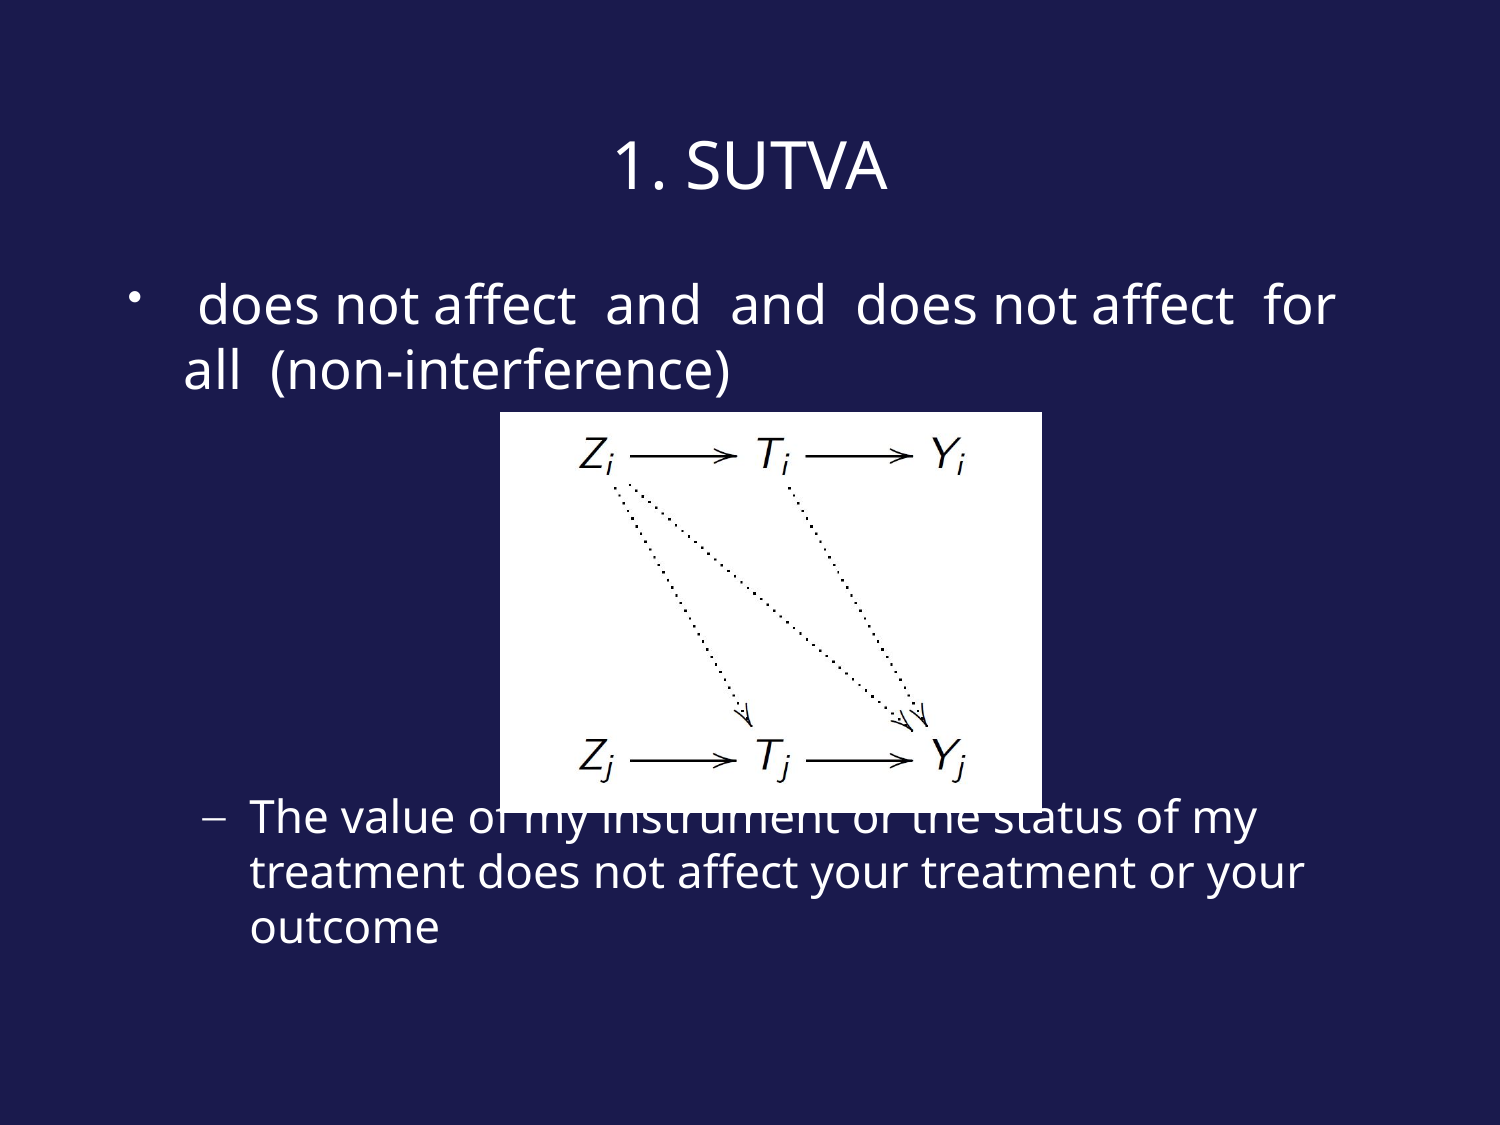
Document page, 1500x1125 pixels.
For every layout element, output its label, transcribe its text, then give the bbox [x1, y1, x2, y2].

title 1. SUTVA [112, 99, 1388, 225]
picture [499, 412, 1042, 813]
